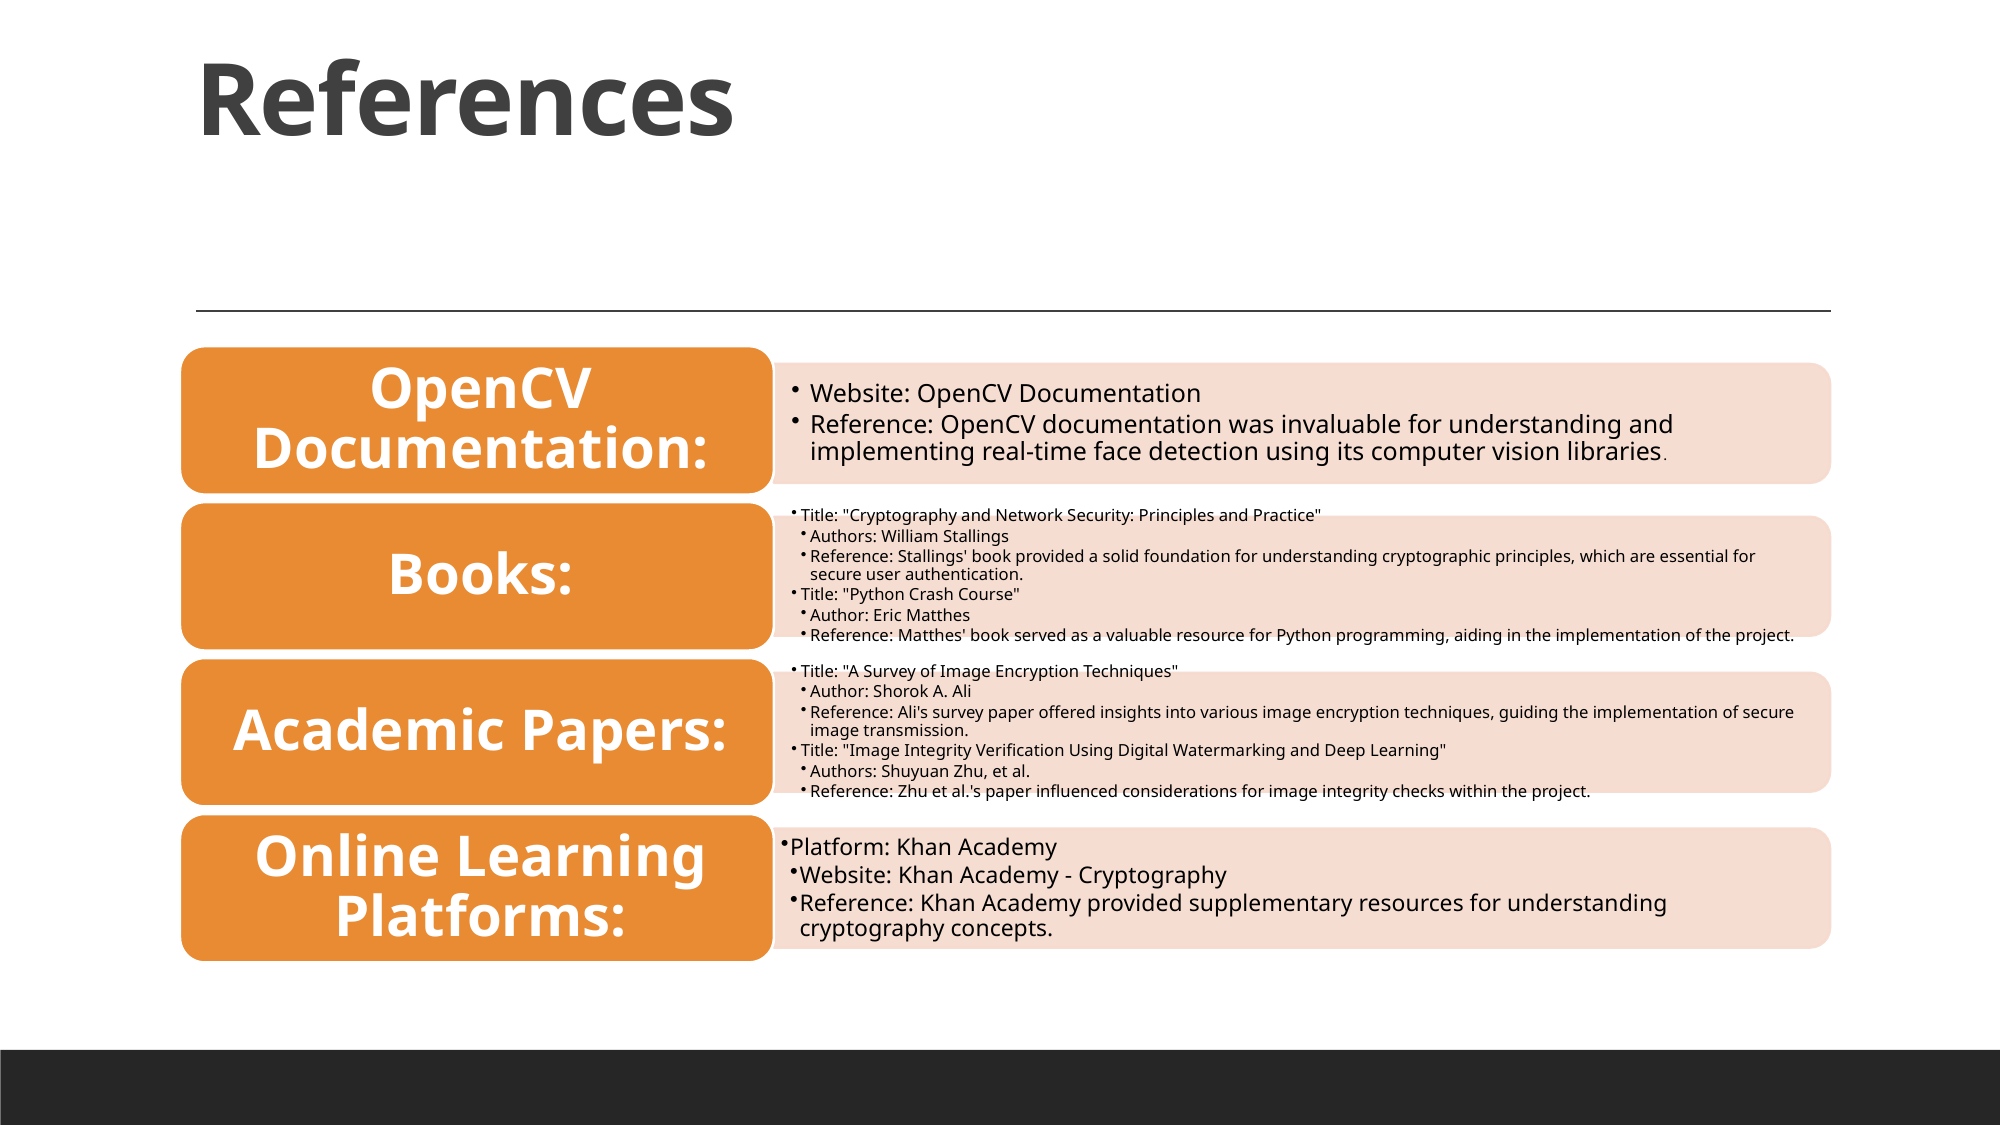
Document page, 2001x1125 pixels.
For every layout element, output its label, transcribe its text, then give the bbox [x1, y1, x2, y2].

title References [180, 47, 1830, 285]
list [179, 345, 1831, 964]
